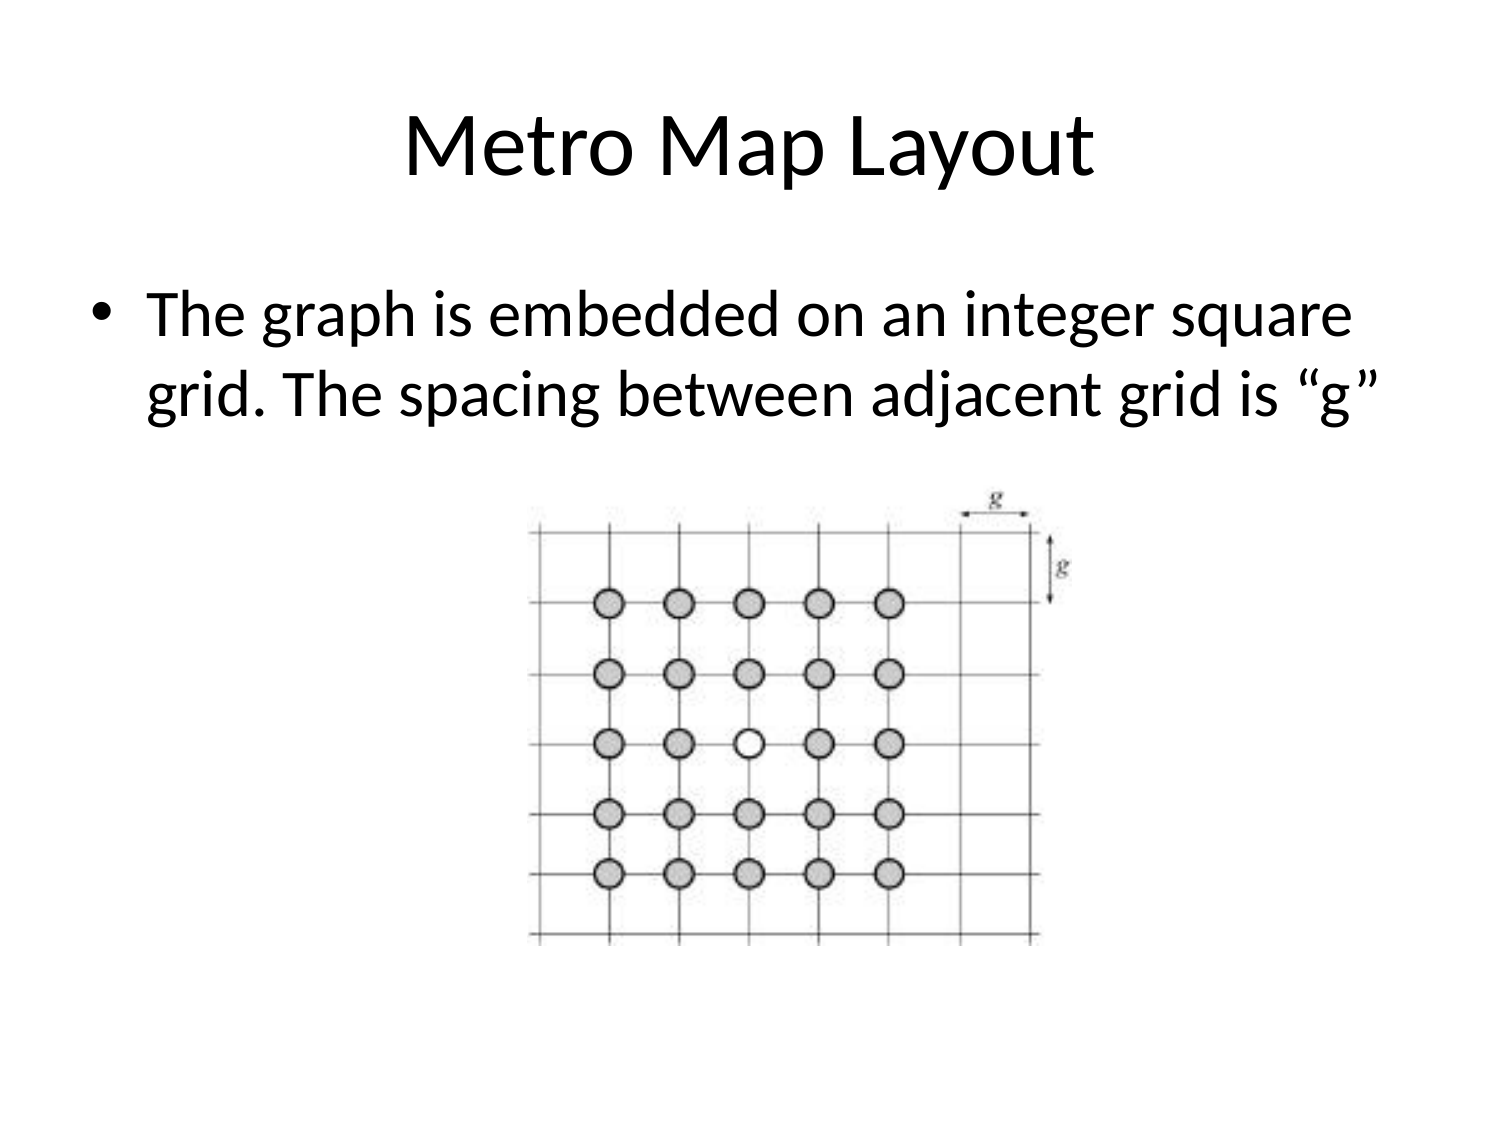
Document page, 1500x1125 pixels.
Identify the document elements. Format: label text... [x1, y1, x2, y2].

title Metro Map Layout [75, 45, 1425, 233]
list The graph is embedded on an integer square grid. The spacing between adjacent grid is “g” [75, 262, 1425, 1005]
picture [527, 480, 1073, 946]
